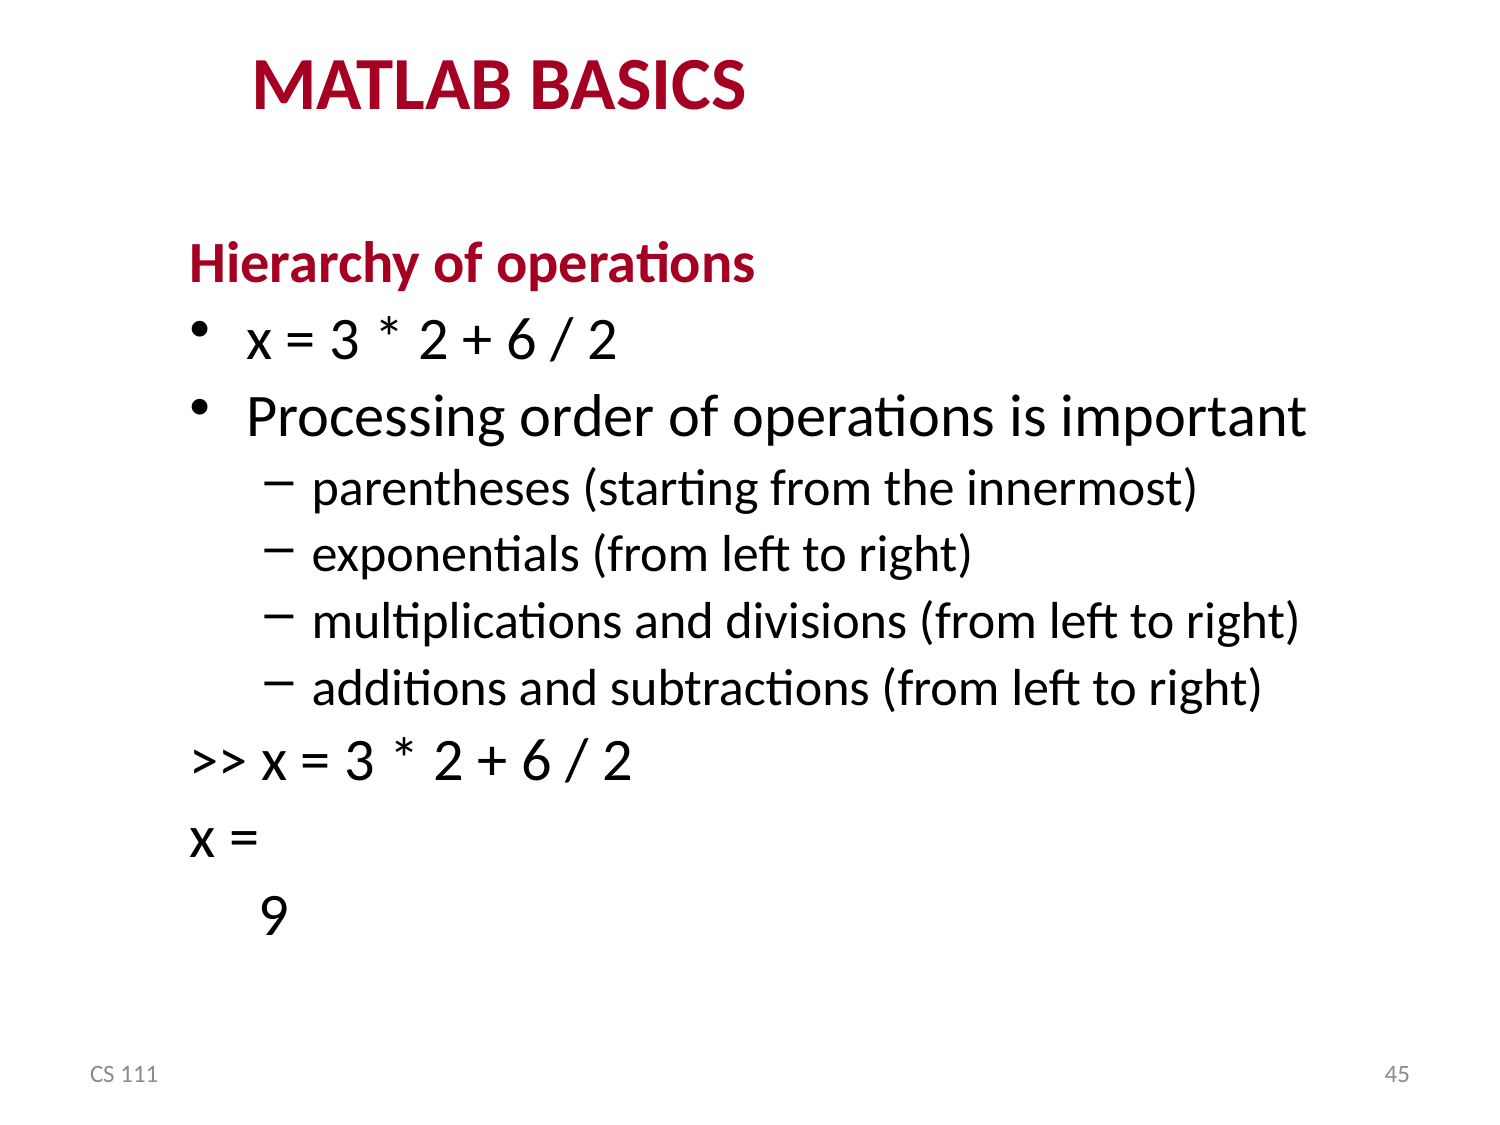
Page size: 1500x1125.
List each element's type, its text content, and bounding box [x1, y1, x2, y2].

text_box Hierarchy of operations x = 3 * 2 + 6 / 2 Processing order of operations is important parentheses (starting from the innermost) exponentials (from left to right) multiplications and divisions (from left to right) additions and subtractions (from left to right) >> x = 3 * 2 + 6 / 2 x = 9 [174, 224, 1450, 995]
slide_number CS 111 [75, 1042, 425, 1103]
text_box MATLAB BASICS [236, 11, 1476, 147]
slide_number 45 [1074, 1042, 1425, 1103]
